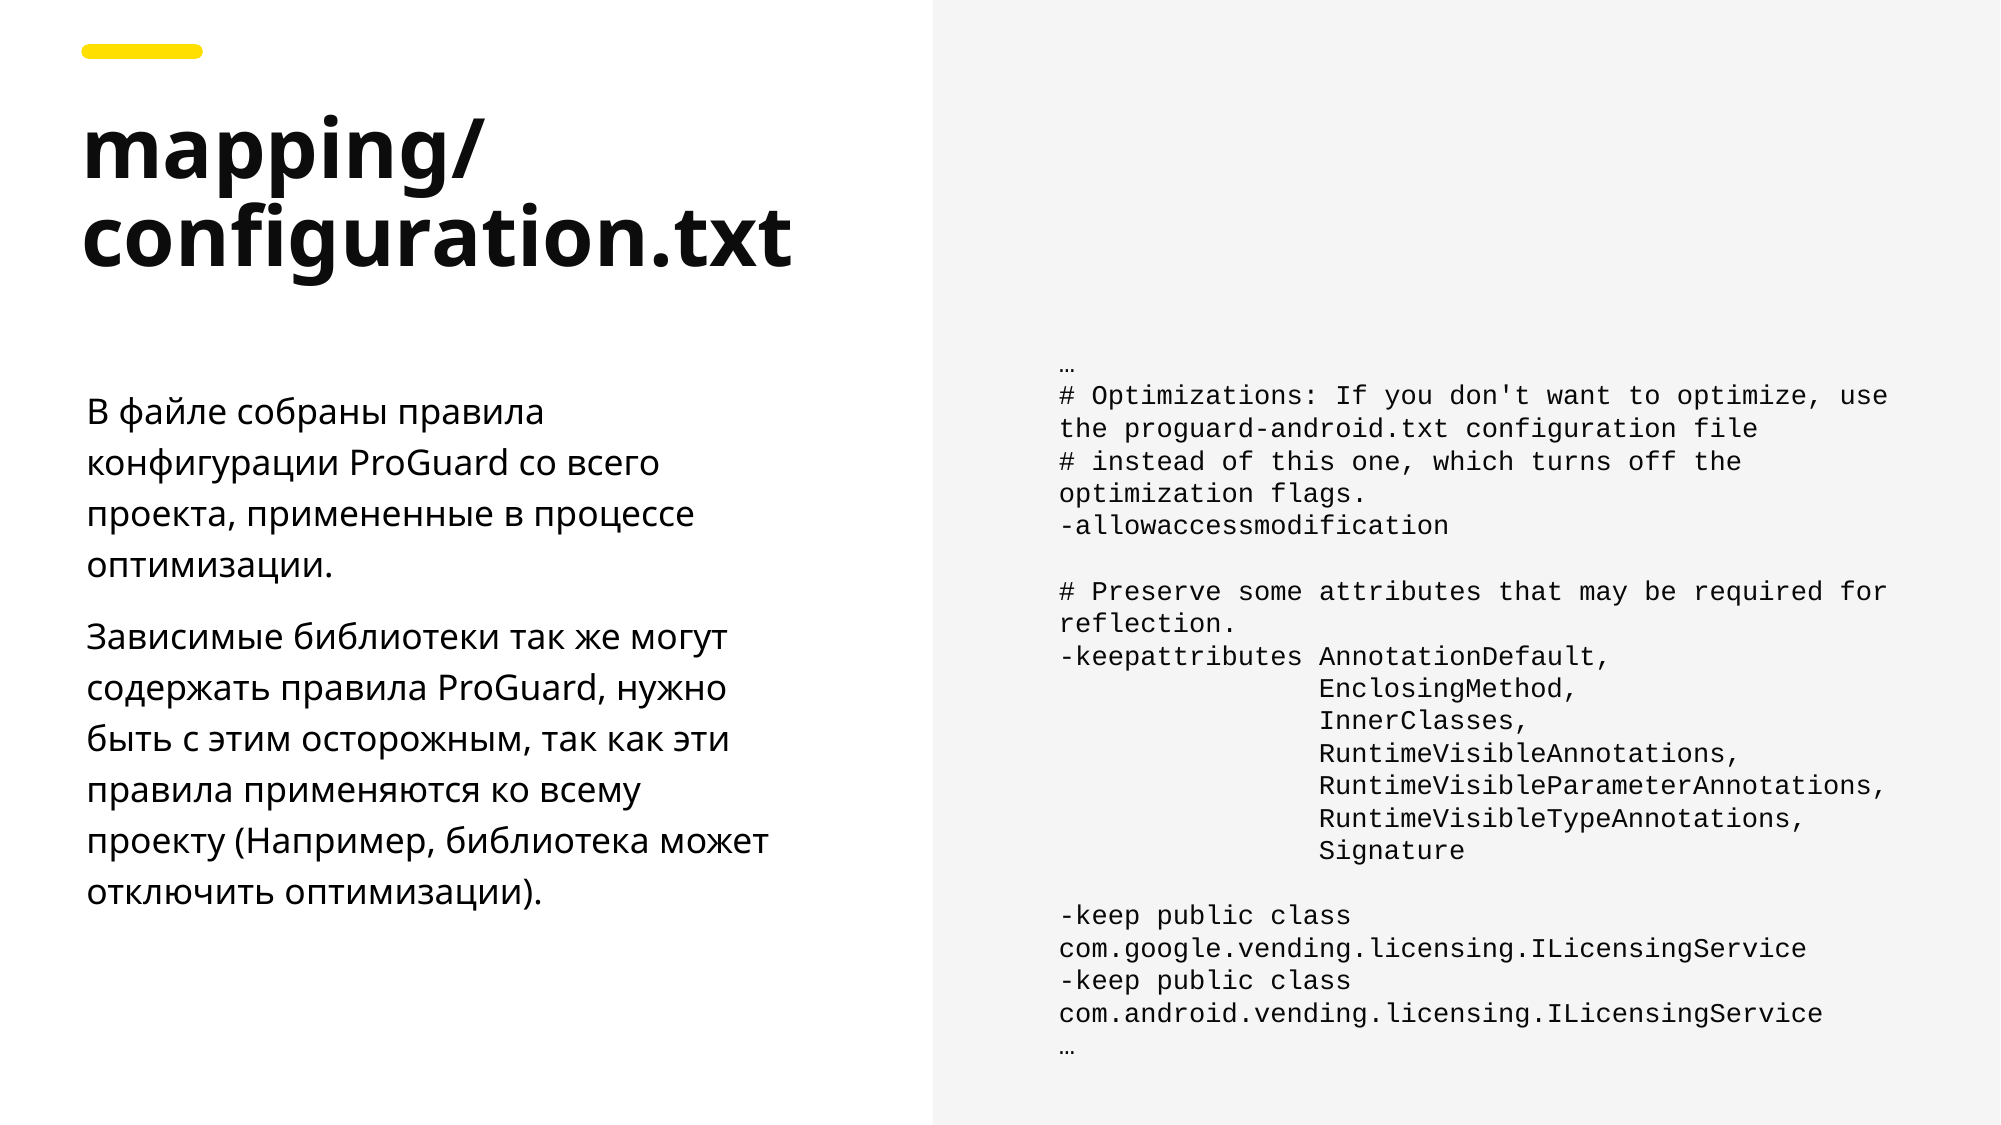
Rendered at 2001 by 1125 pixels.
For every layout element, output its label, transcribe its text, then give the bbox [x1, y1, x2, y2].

text_box [81, 44, 203, 59]
text_box … # Optimizations: If you don't want to optimize, use the proguard-android.txt configuration file # instead of this one, which turns off the optimization flags. -allowaccessmodification # Preserve some attributes that may be required for reflection. -keepattributes AnnotationDefault, EnclosingMethod, InnerClasses, RuntimeVisibleAnnotations, RuntimeVisibleParameterAnnotations, RuntimeVisibleTypeAnnotations, Signature -keep public class com.google.vending.licensing.ILicensingService -keep public class com.android.vending.licensing.ILicensingService … [1058, 337, 1918, 1068]
text_box mapping/ configuration.txt [81, 107, 888, 284]
text_box В файле собраны правила конфигурации ProGuard со всего проекта, примененные в процессе оптимизации. Зависимые библиотеки так же могут содержать правила ProGuard, нужно быть с этим осторожным, так как эти правила применяются ко всему проекту (Например, библиотека может отключить оптимизации). [78, 373, 785, 920]
text_box [931, 0, 2000, 1125]
